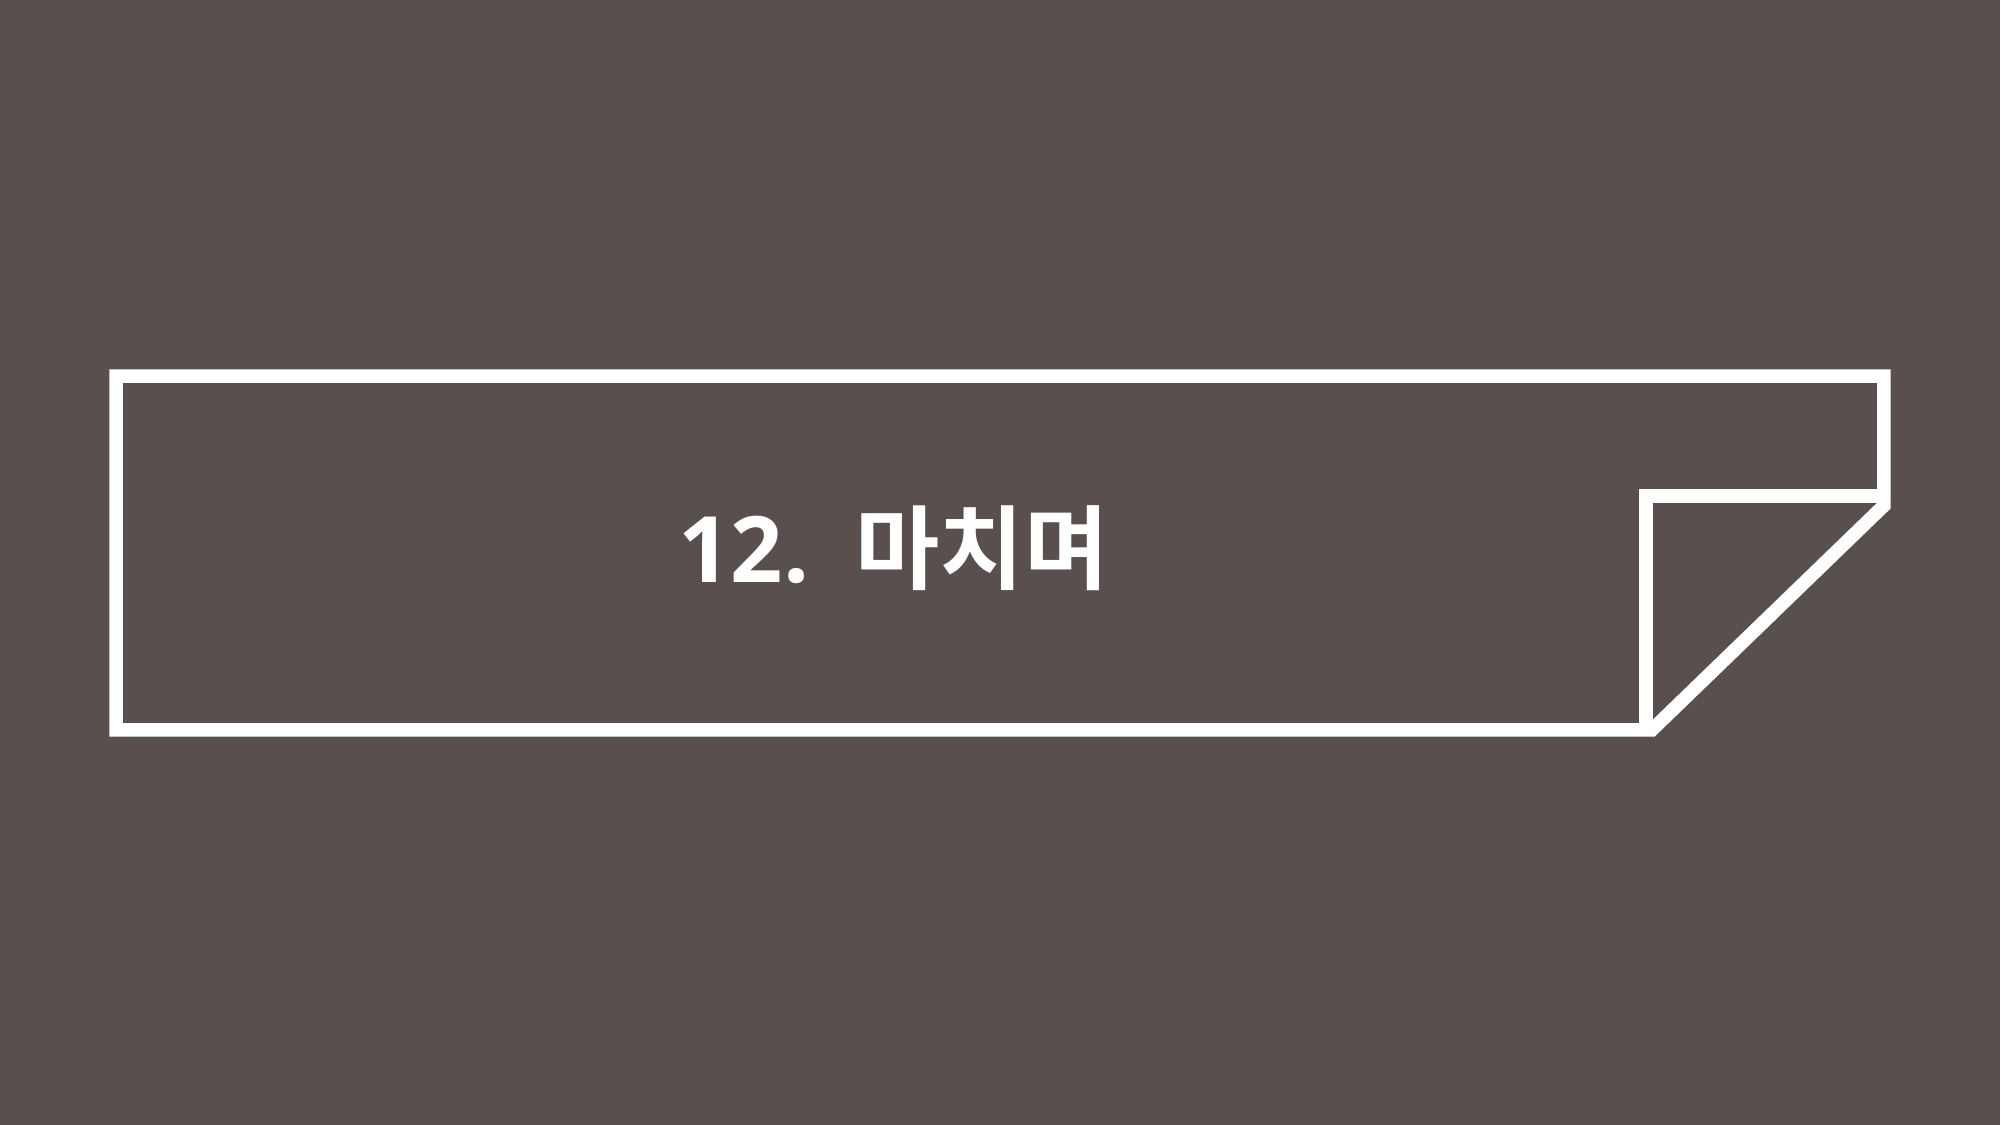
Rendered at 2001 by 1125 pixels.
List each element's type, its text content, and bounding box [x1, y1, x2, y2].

title 12. 마치며 [267, 425, 1520, 667]
